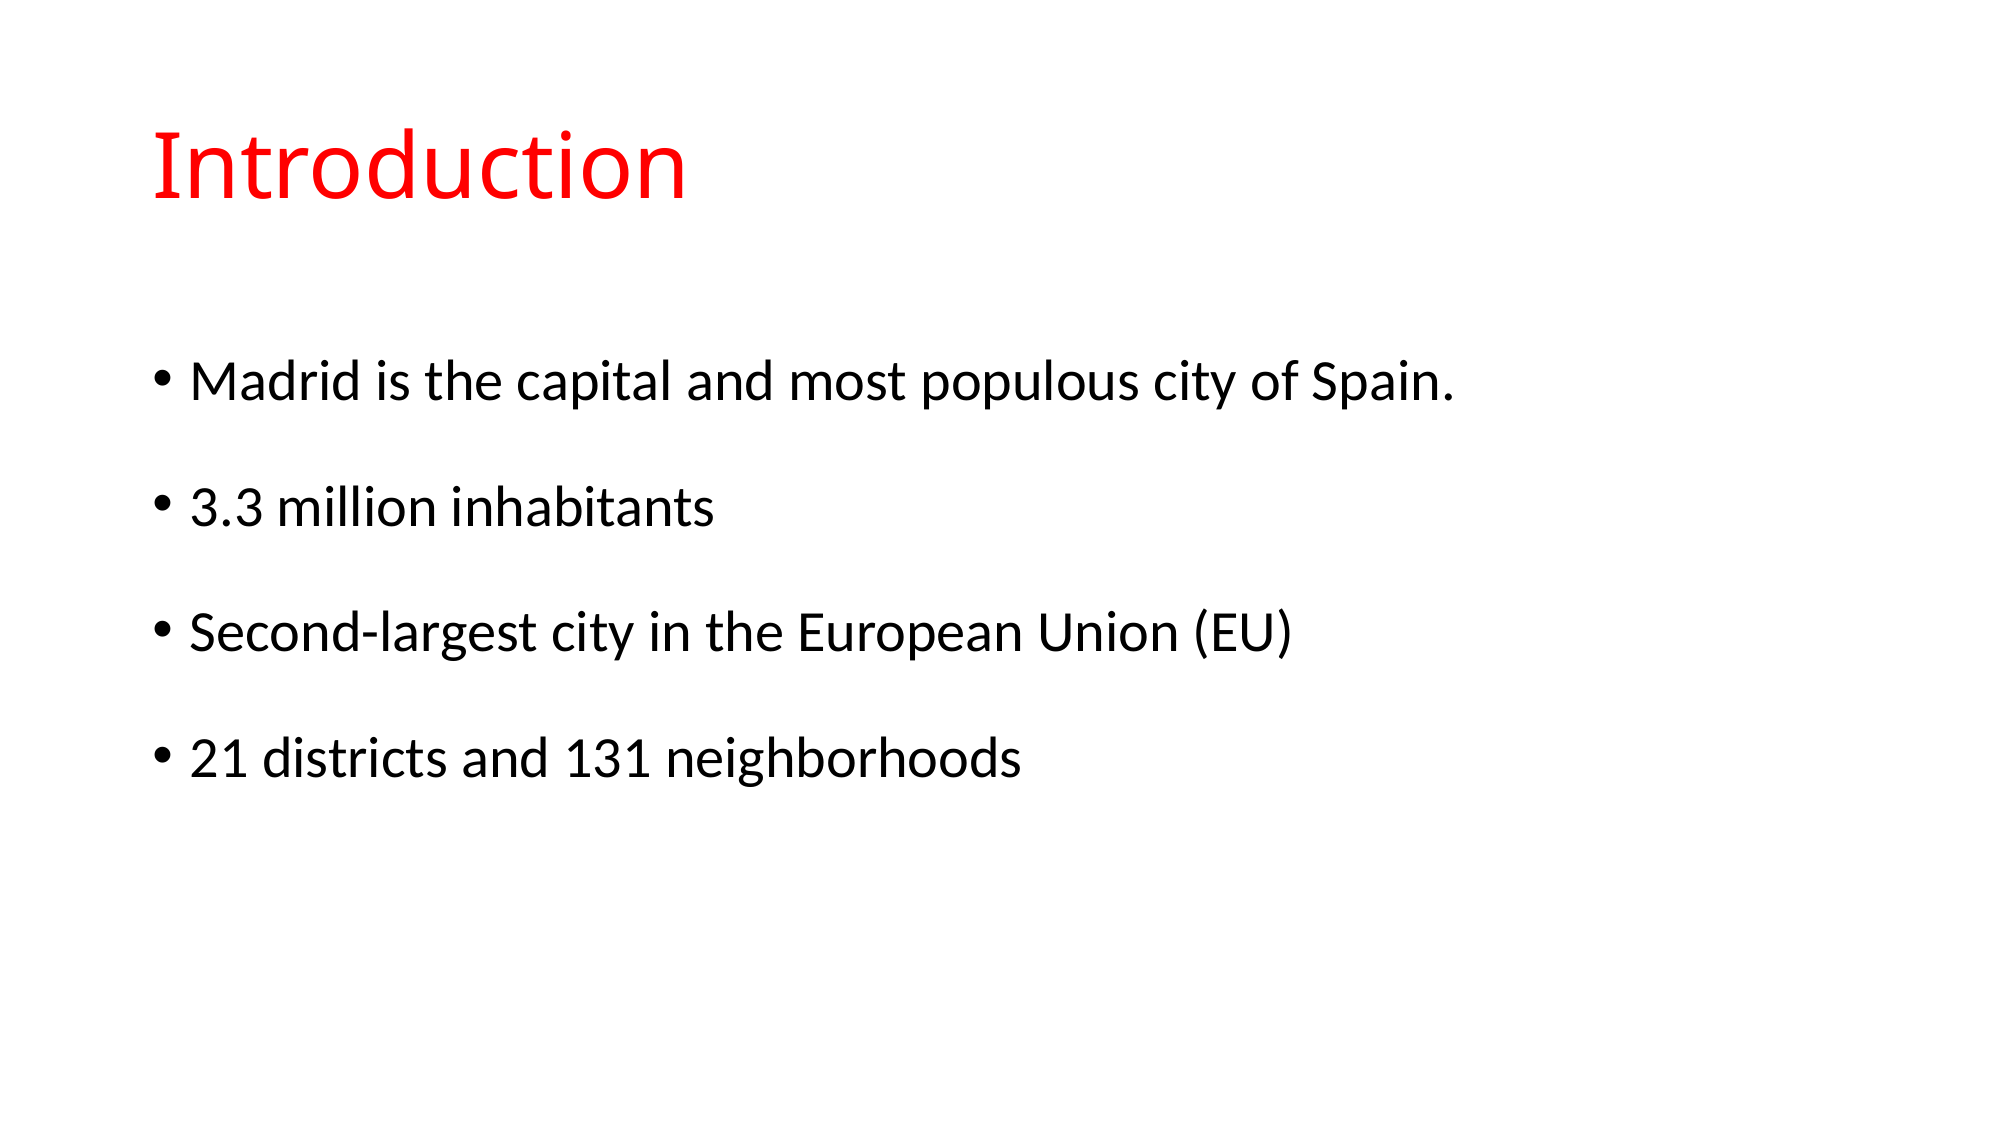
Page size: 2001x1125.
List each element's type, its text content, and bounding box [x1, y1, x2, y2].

list Madrid is the capital and most populous city of Spain. 3.3 million inhabitants Second-largest city in the European Union (EU) 21 districts and 131 neighborhoods [137, 299, 1863, 1014]
title Introduction [137, 59, 1863, 278]
